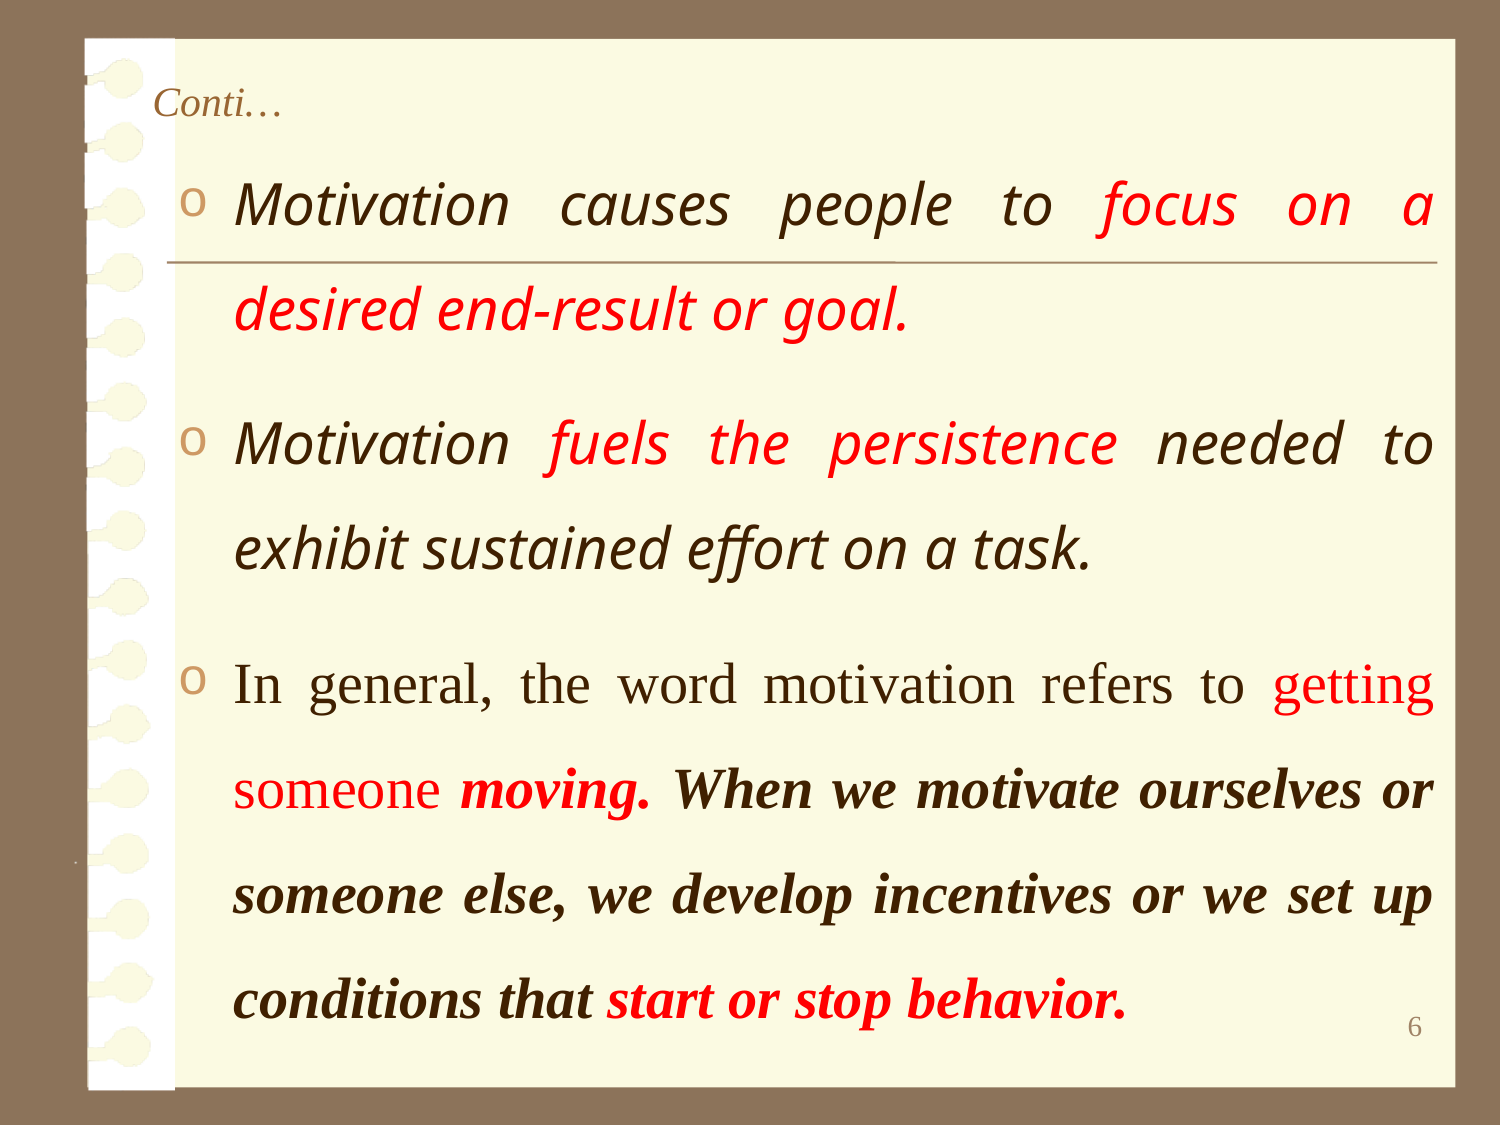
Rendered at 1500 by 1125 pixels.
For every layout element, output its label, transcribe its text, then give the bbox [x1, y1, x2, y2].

list Motivation causes people to focus on a desired end-result or goal. Motivation fuels the persistence needed to exhibit sustained effort on a task. In general, the word motivation refers to getting someone moving. When we motivate ourselves or someone else, we develop incentives or we set up conditions that start or stop behavior. [162, 125, 1450, 1088]
slide_number 6 [1124, 999, 1438, 1076]
title Conti… [137, 50, 1413, 150]
